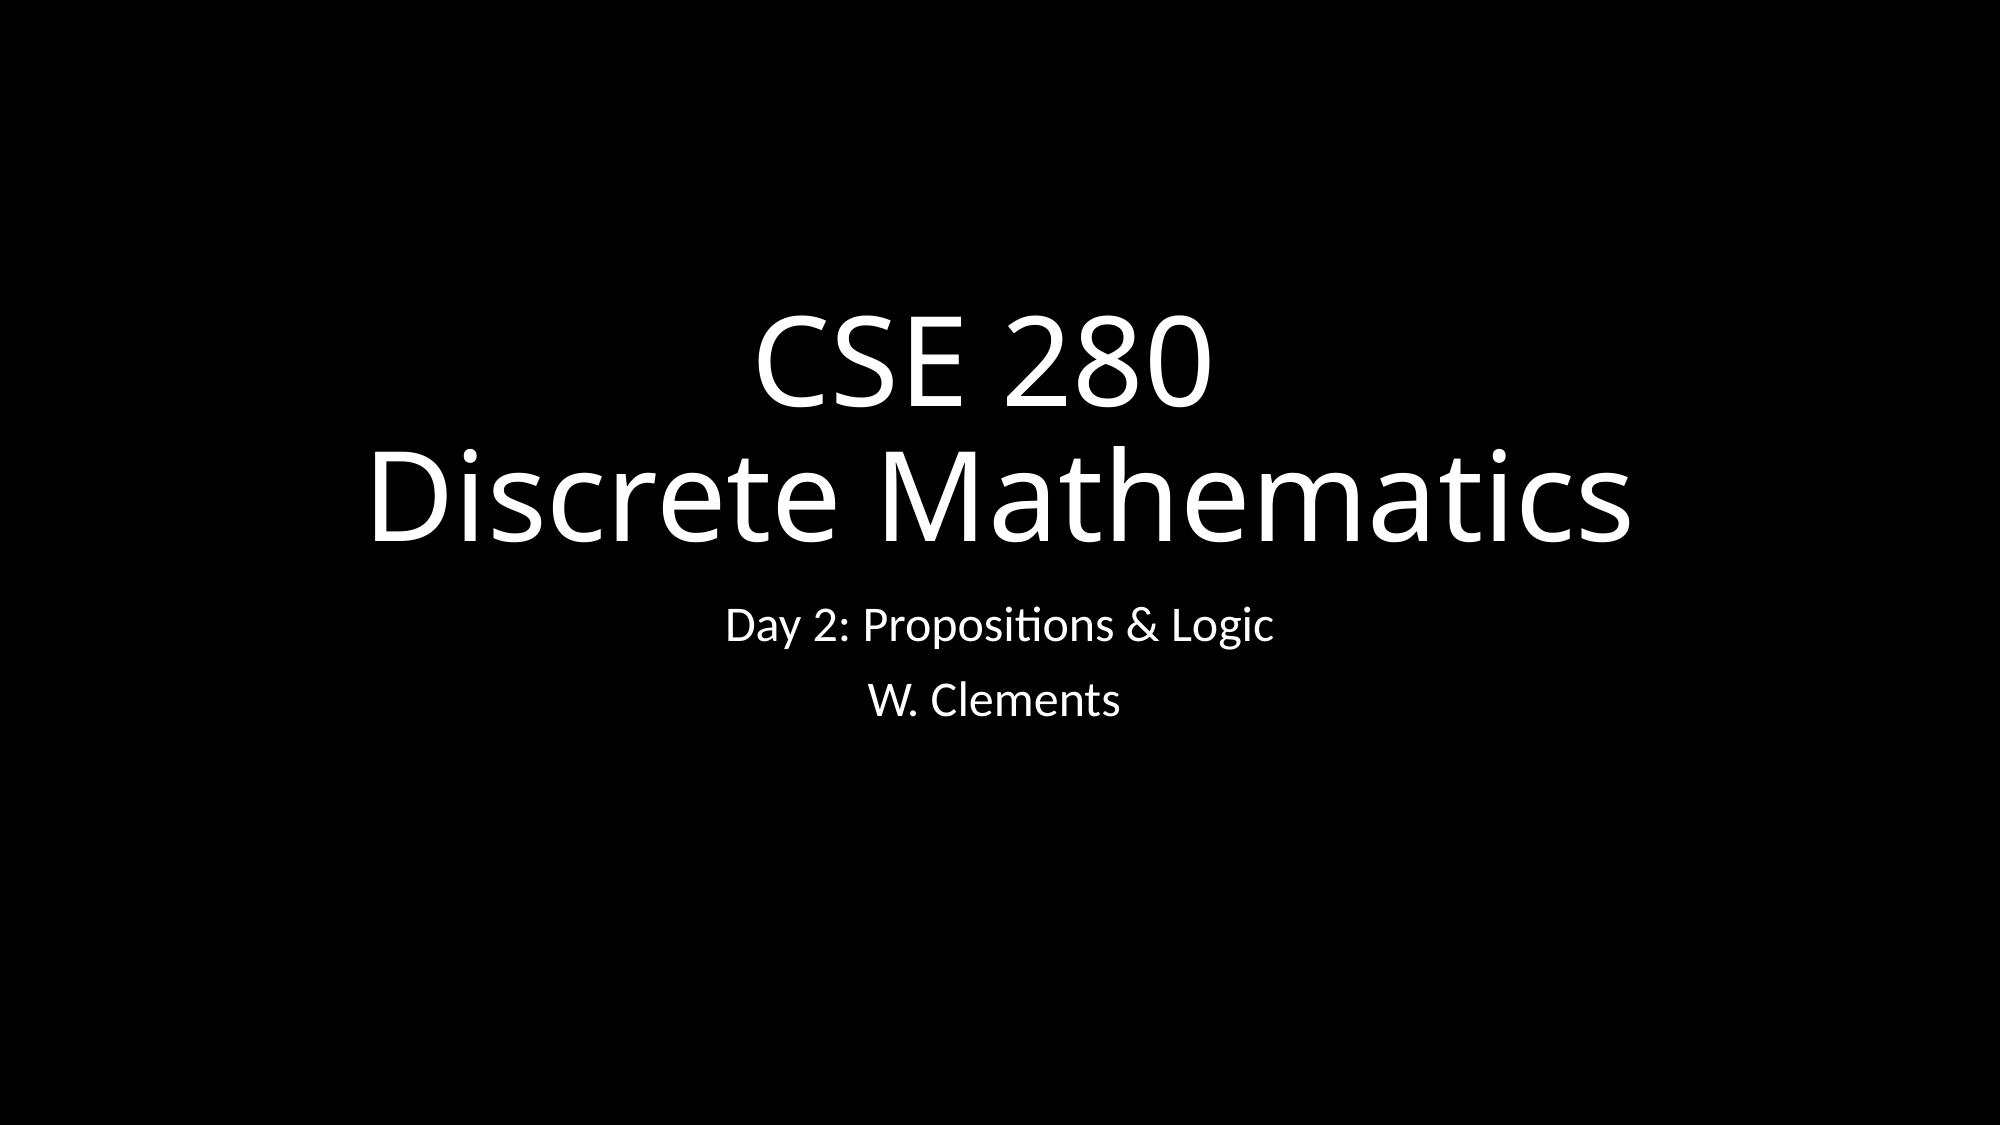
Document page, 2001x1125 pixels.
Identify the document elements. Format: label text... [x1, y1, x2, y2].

subtitle Day 2: Propositions & Logic W. Clements [249, 590, 1750, 863]
title CSE 280 Discrete Mathematics [249, 184, 1750, 576]
